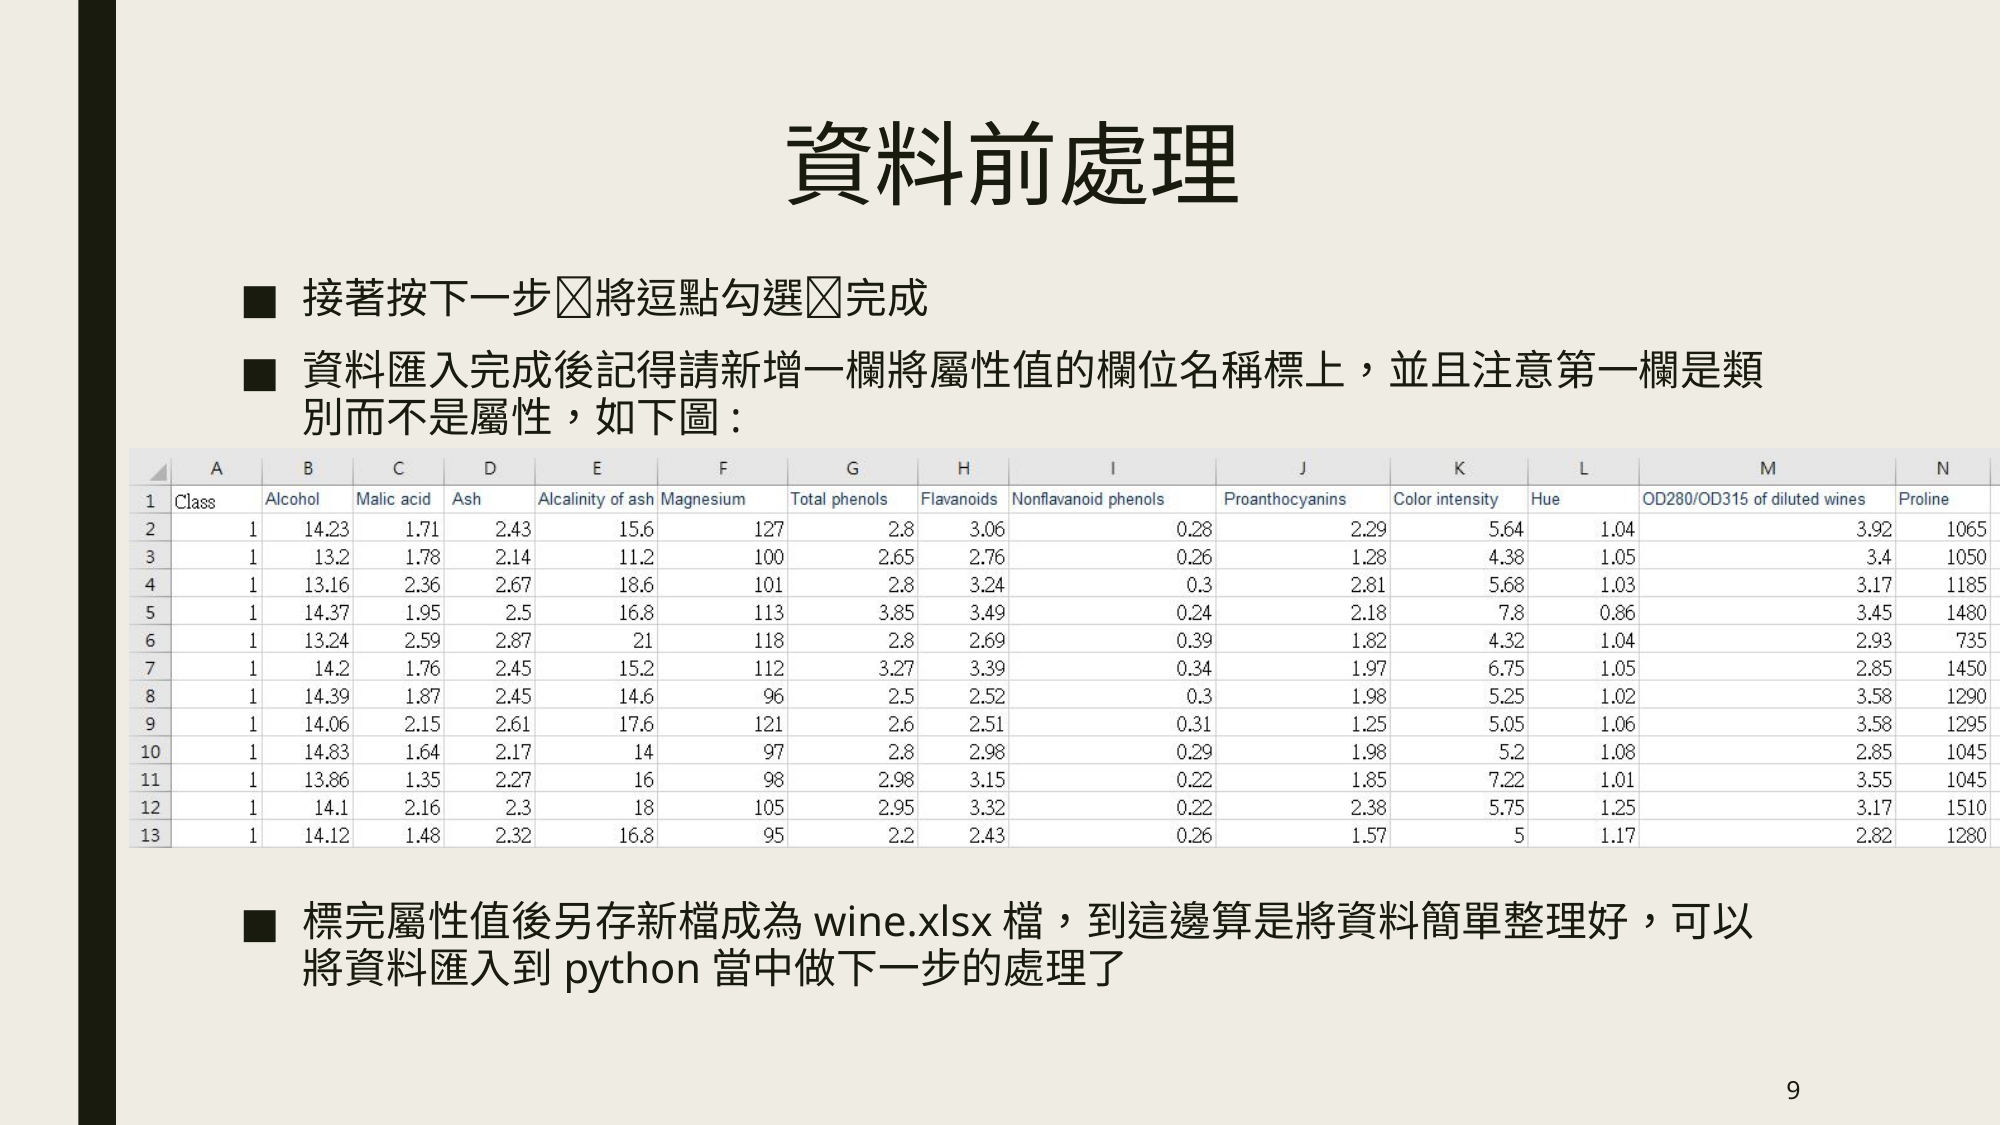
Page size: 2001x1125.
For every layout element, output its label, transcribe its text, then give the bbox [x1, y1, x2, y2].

list 接著按下一步將逗點勾選完成 資料匯入完成後記得請新增一欄將屬性值的欄位名稱標上，並且注意第一欄是類別而不是屬性，如下圖: 標完屬性值後另存新檔成為wine.xlsx檔，到這邊算是將資料簡單整理好，可以將資料匯入到python當中做下一步的處理了 [225, 268, 1800, 448]
list 接著按下一步將逗點勾選完成 資料匯入完成後記得請新增一欄將屬性值的欄位名稱標上，並且注意第一欄是類別而不是屬性，如下圖: 標完屬性值後另存新檔成為wine.xlsx檔，到這邊算是將資料簡單整理好，可以將資料匯入到python當中做下一步的處理了 [225, 848, 1800, 1072]
picture [129, 448, 2000, 848]
slide_number 9 [1553, 1058, 1816, 1125]
title 資料前處理 [225, 112, 1800, 268]
